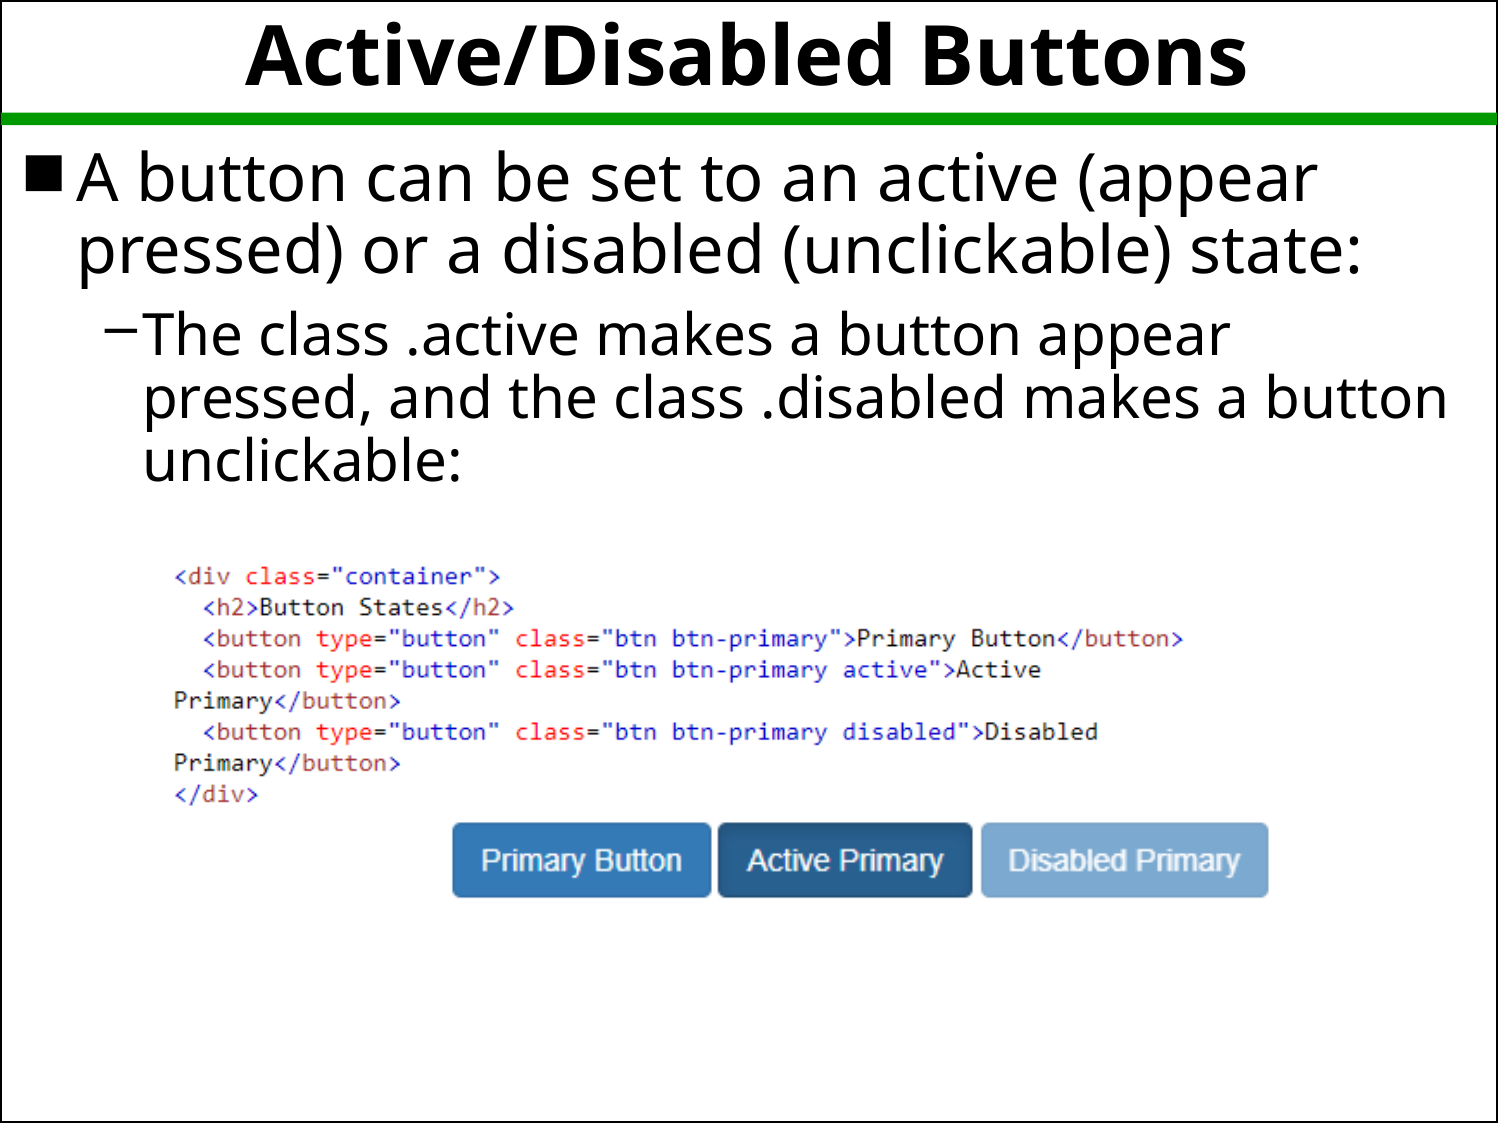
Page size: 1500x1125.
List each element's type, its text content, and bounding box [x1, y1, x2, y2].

title Active/Disabled Buttons [5, 4, 1491, 113]
picture [167, 562, 1306, 918]
list A button can be set to an active (appear pressed) or a disabled (unclickable) state: The class .active makes a button appear pressed, and the class .disabled makes a button unclickable: [14, 136, 1486, 1077]
